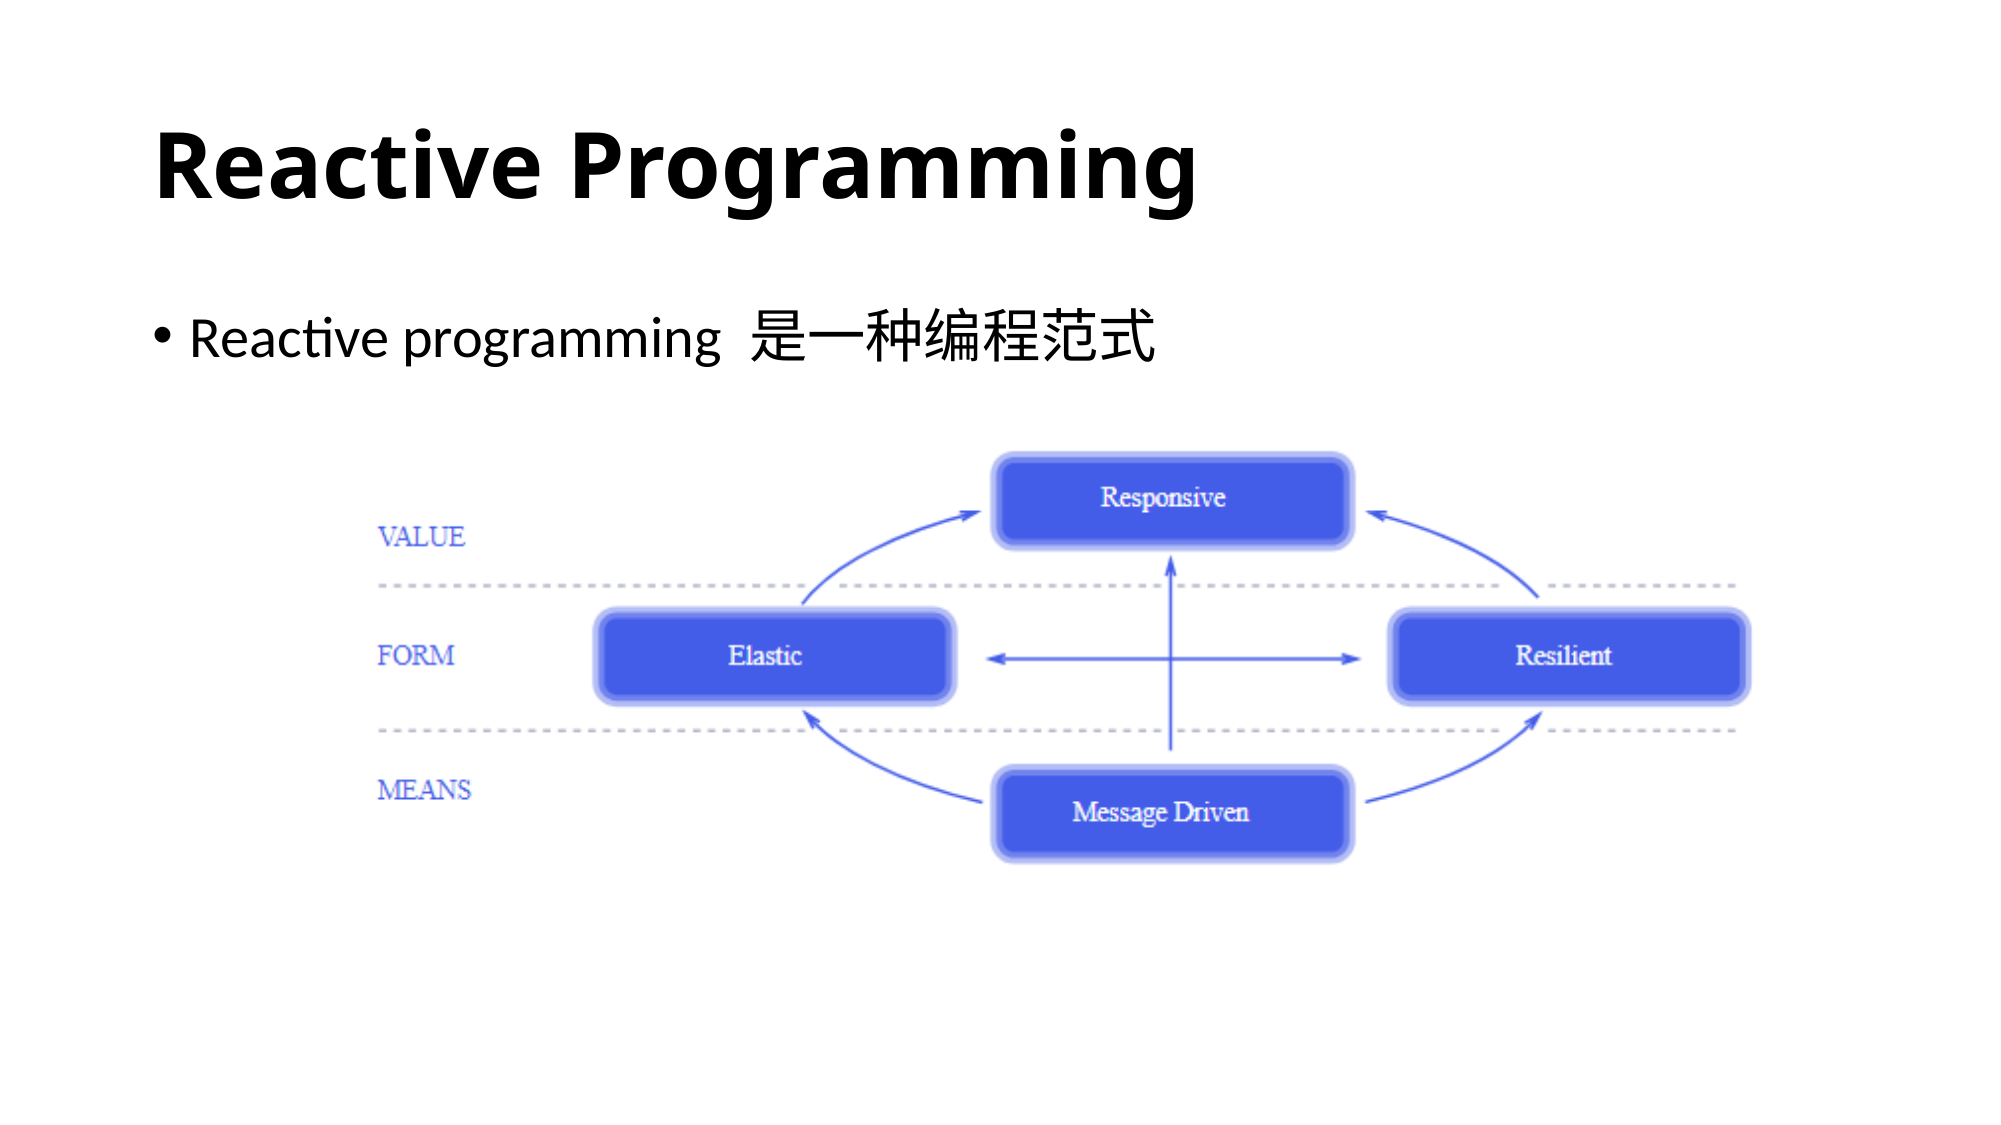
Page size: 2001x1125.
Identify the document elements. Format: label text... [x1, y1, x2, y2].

picture [373, 418, 1760, 895]
title Reactive Programming [137, 59, 1863, 278]
list Reactive programming 是一种编程范式 [137, 299, 1863, 1014]
